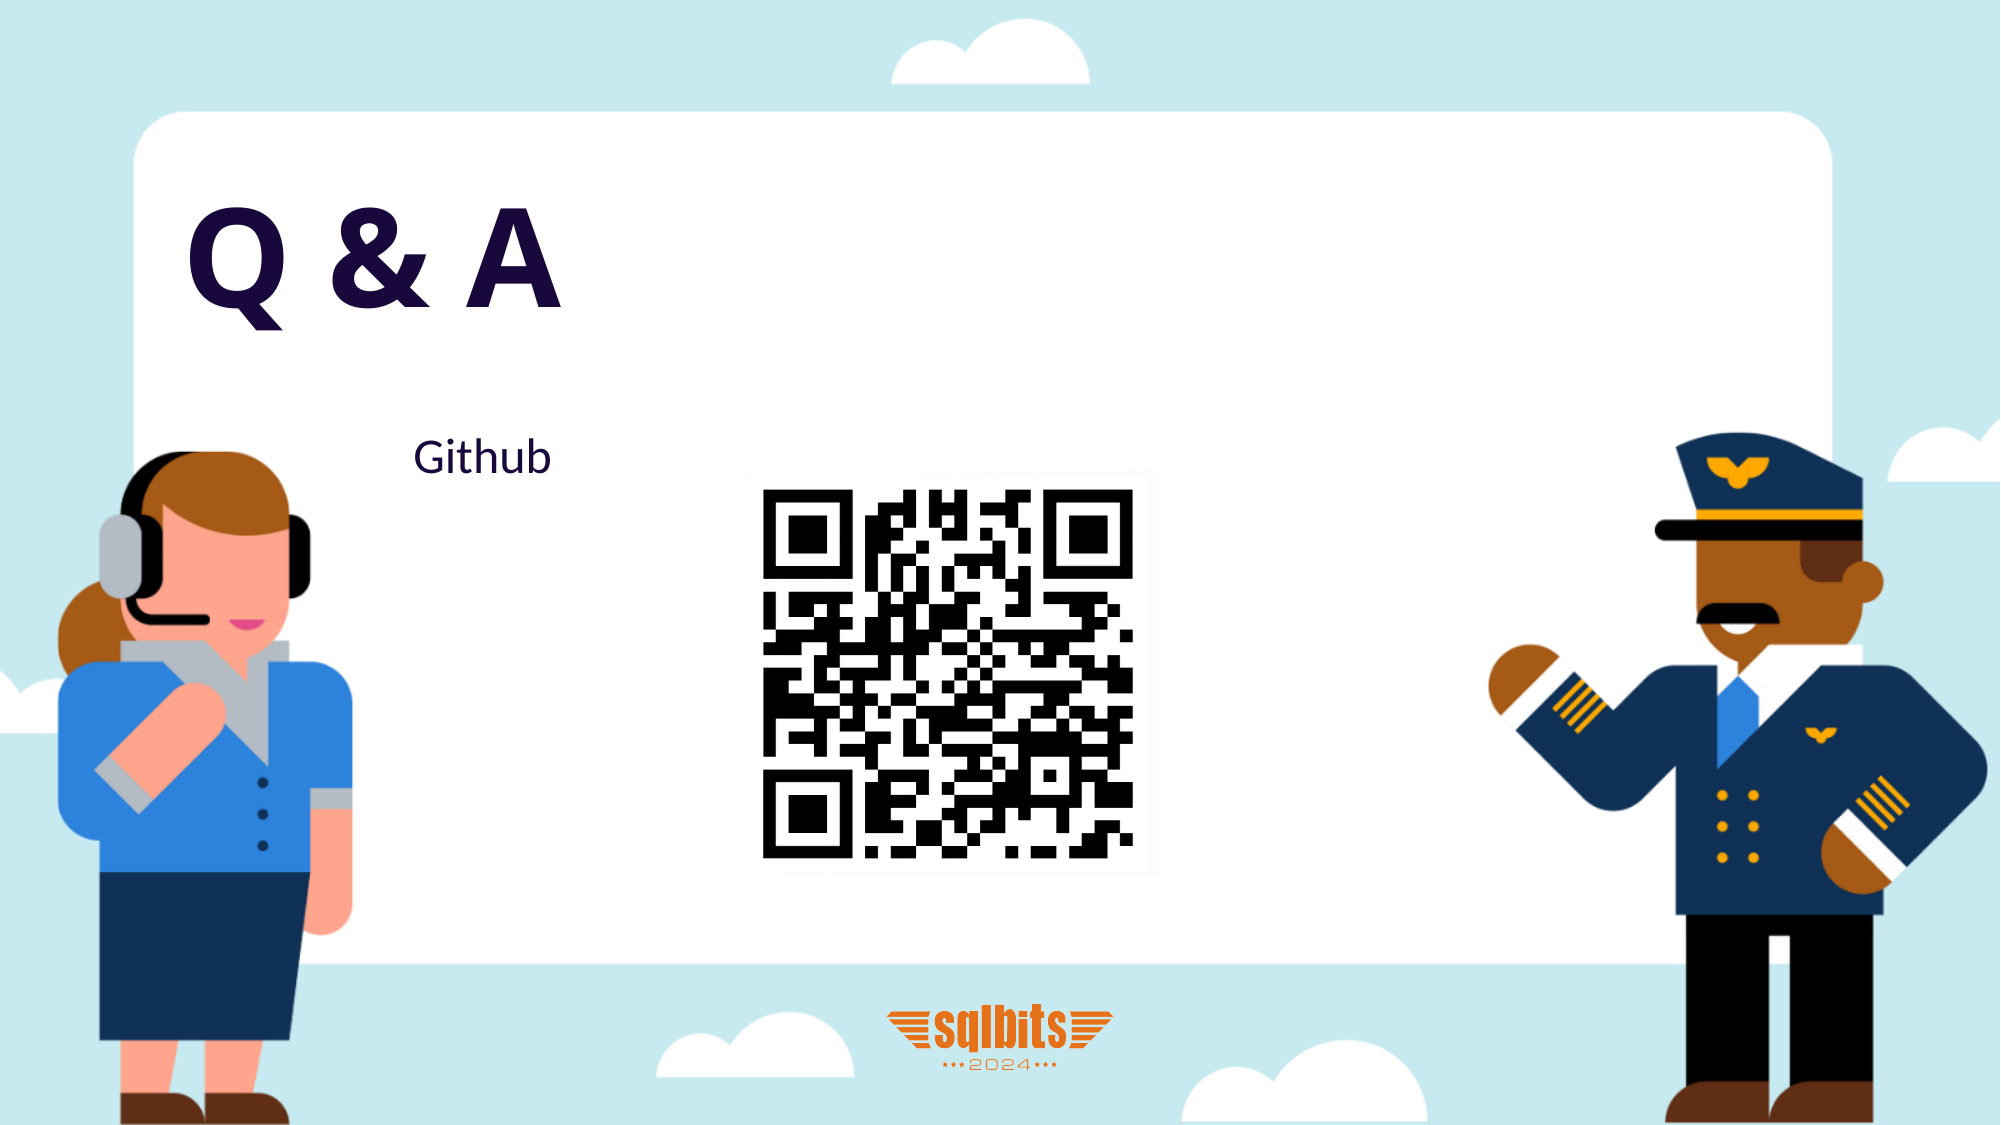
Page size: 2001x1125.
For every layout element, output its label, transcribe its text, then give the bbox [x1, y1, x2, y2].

title Q & A [167, 154, 1798, 372]
picture [0, 0, 2000, 1125]
list Github [398, 422, 1446, 910]
